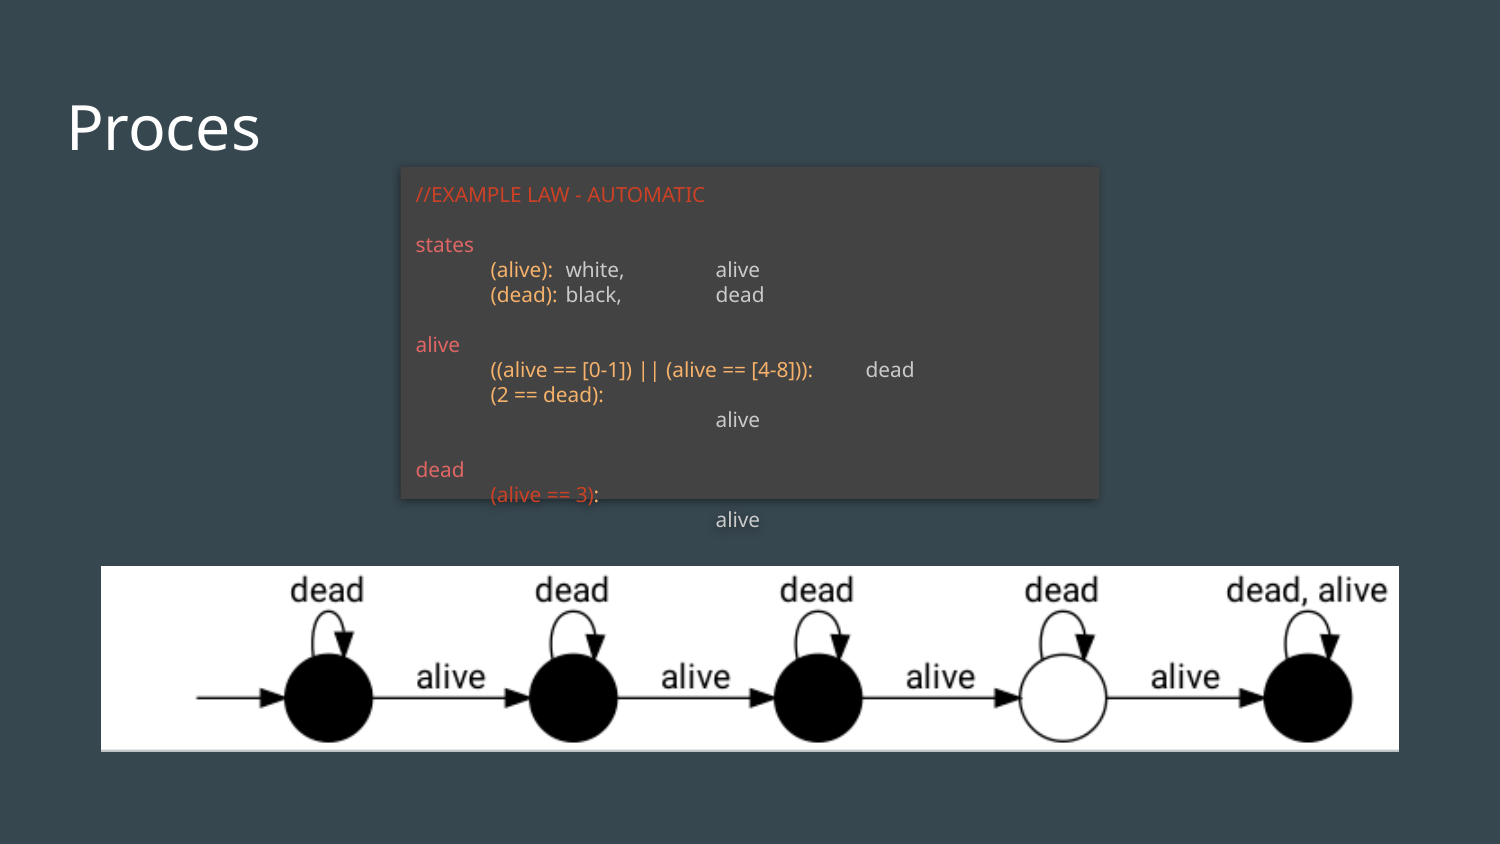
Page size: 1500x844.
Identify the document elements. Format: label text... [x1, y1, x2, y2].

title Proces [51, 72, 1449, 167]
picture [100, 566, 1400, 753]
list //EXAMPLE LAW - AUTOMATIC states (alive): white, alive (dead): black, dead alive ((alive == [0-1]) || (alive == [4-8])): dead (2 == dead): alive dead (alive == 3): alive [400, 166, 1100, 499]
